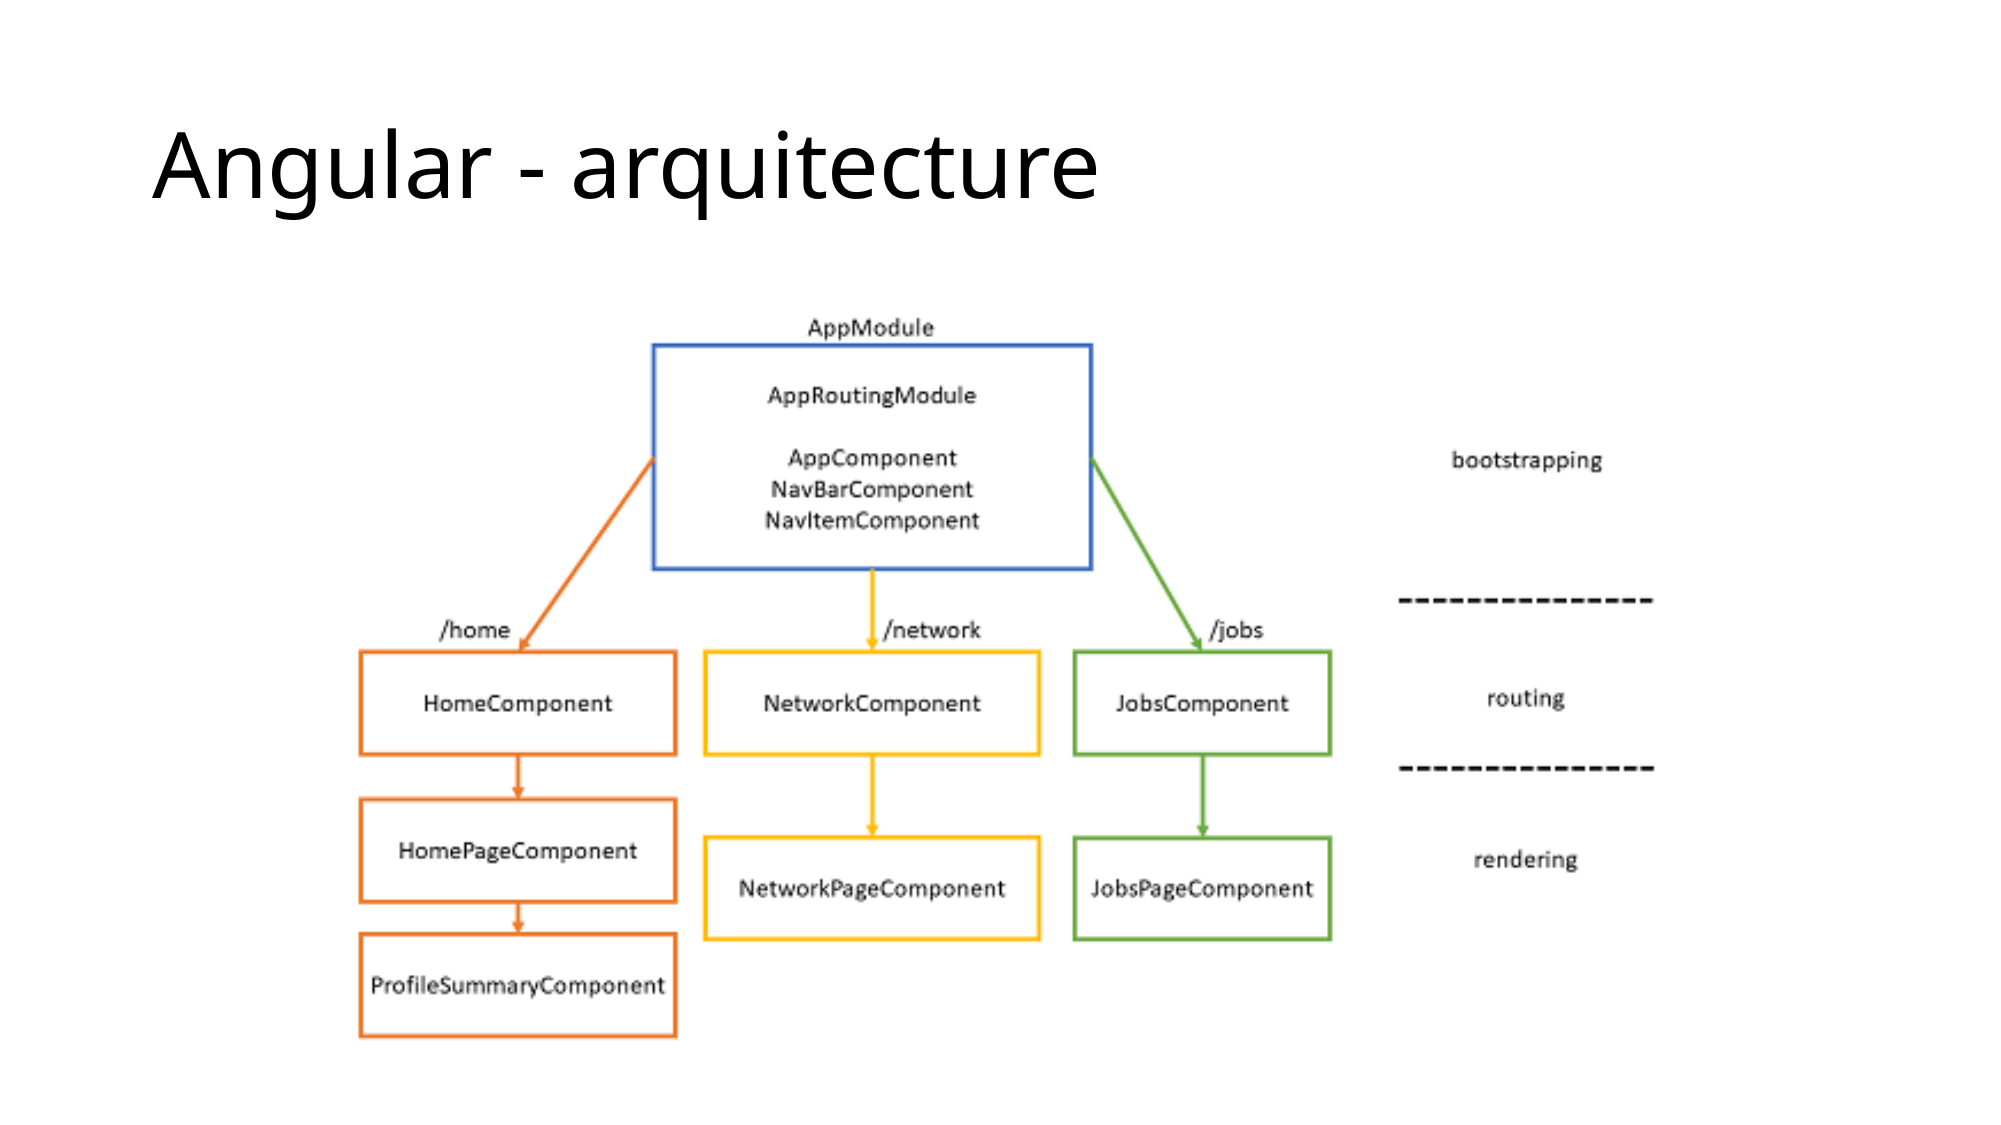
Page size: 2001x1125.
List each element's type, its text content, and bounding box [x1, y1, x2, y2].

title Angular - arquitecture [137, 59, 1863, 278]
picture [311, 291, 1689, 1066]
